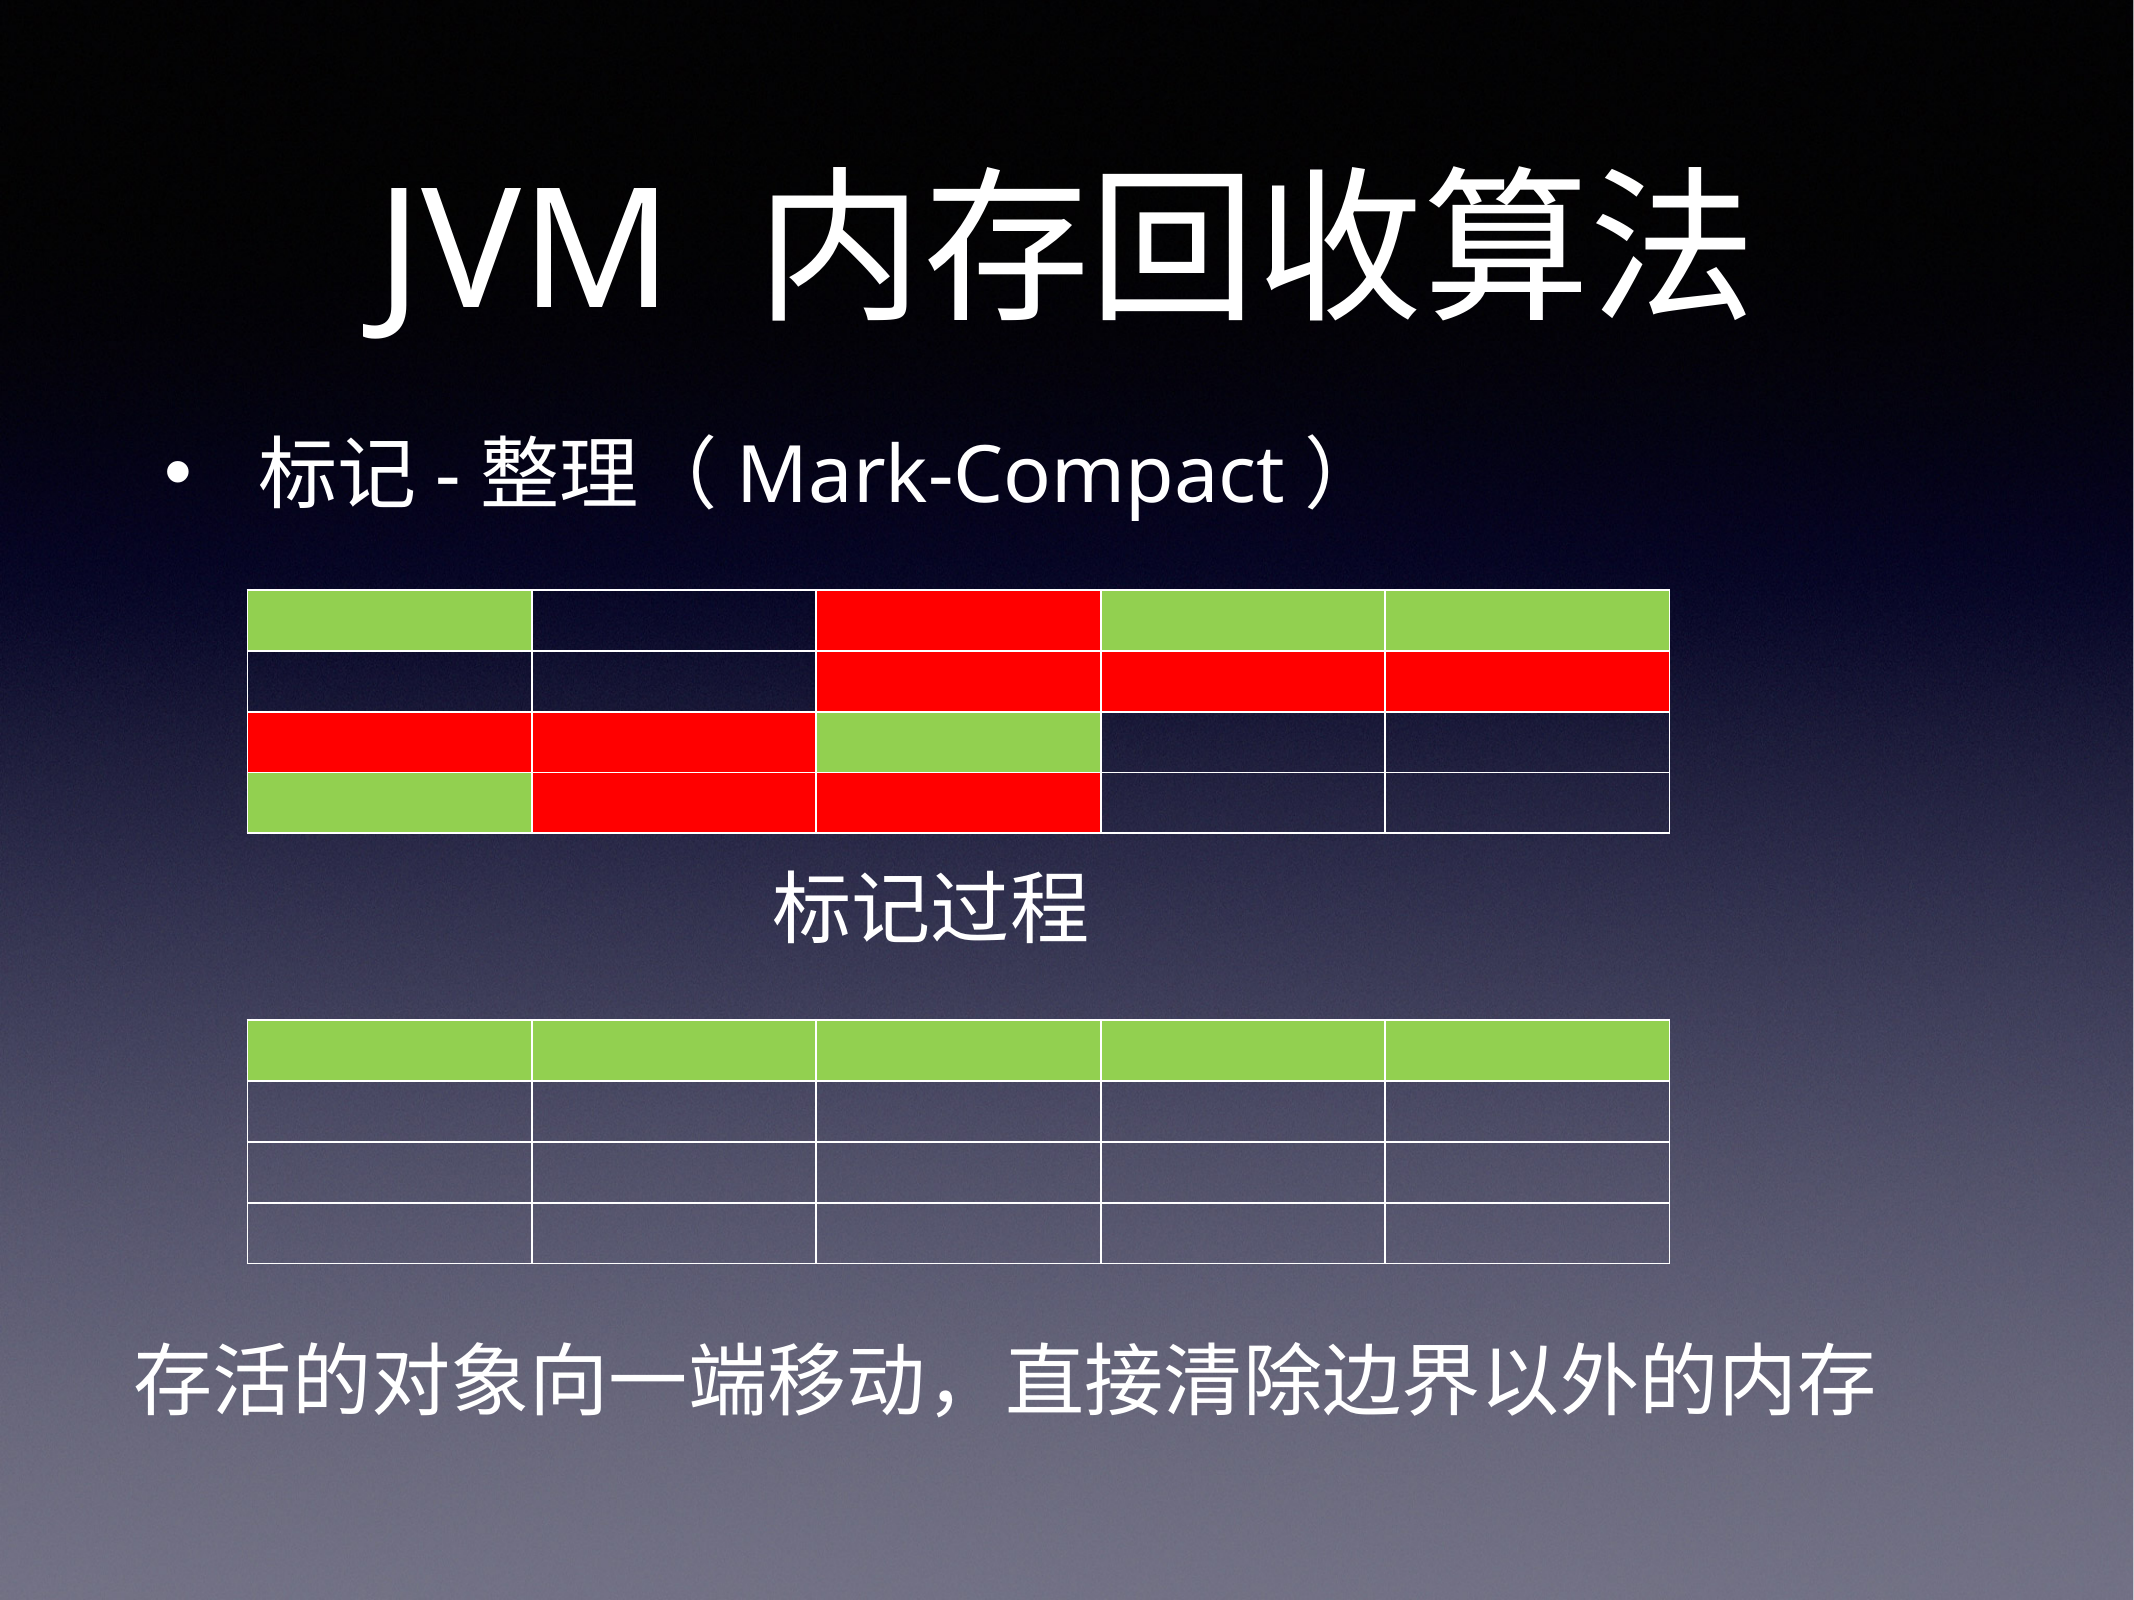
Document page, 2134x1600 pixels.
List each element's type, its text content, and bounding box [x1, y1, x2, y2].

table_cell [248, 773, 531, 832]
table_cell [248, 1143, 531, 1202]
table_header [817, 591, 1100, 650]
table_cell [1386, 773, 1669, 832]
table_cell [1386, 1082, 1669, 1141]
table_cell [1386, 713, 1669, 772]
table_header [1102, 591, 1384, 650]
text_box 标记-整理（Mark-Compact） [156, 415, 1706, 527]
table_cell [1102, 652, 1384, 711]
table_cell [1102, 773, 1384, 832]
table_cell [1386, 1143, 1669, 1202]
table_cell [533, 1143, 815, 1202]
table_cell [817, 1143, 1100, 1202]
table_header [1102, 1021, 1384, 1080]
picture [0, 0, 2134, 1600]
table_cell [1386, 1204, 1669, 1263]
table_cell [533, 1082, 815, 1141]
table_cell [817, 652, 1100, 711]
table_cell [1102, 1204, 1384, 1263]
table_header [248, 591, 531, 650]
table_cell [248, 1204, 531, 1263]
table_cell [817, 1204, 1100, 1263]
table_cell [1386, 652, 1669, 711]
table_cell [817, 713, 1100, 772]
table_header [533, 1021, 815, 1080]
table_cell [533, 773, 815, 832]
table_cell [248, 713, 531, 772]
table_cell [817, 1082, 1100, 1141]
table_cell [248, 1082, 531, 1141]
table_header [1386, 1021, 1669, 1080]
table_header [248, 1021, 531, 1080]
text_box 标记过程 [763, 850, 1098, 962]
table_cell [533, 713, 815, 772]
table_cell [533, 652, 815, 711]
title JVM 内存回收算法 [155, 66, 1978, 416]
table_header [1386, 591, 1669, 650]
table_cell [533, 1204, 815, 1263]
table_header [817, 1021, 1100, 1080]
table_cell [1102, 713, 1384, 772]
text_box 存活的对象向一端移动，直接清除边界以外的内存 [125, 1321, 1886, 1434]
table_header [533, 591, 815, 650]
table_cell [817, 773, 1100, 832]
table_cell [1102, 1143, 1384, 1202]
table_cell [248, 652, 531, 711]
table_cell [1102, 1082, 1384, 1141]
